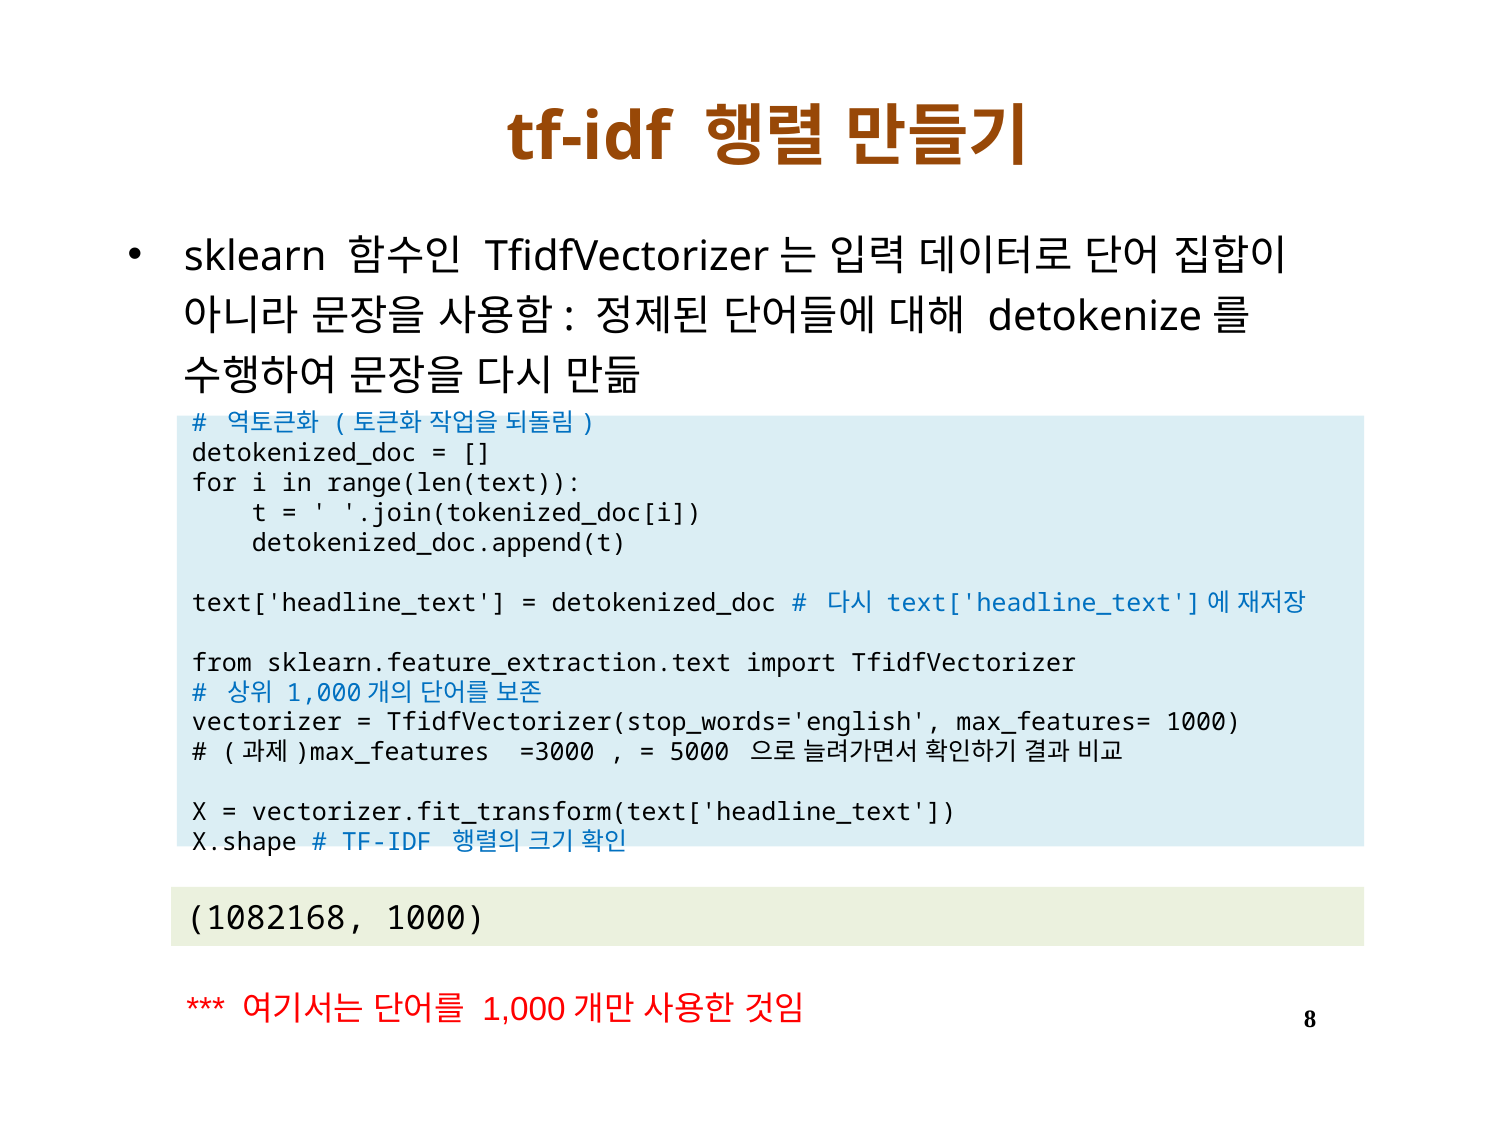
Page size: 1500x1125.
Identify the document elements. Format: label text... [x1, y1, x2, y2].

text_box *** 여기서는 단어를 1,000개만 사용한 것임 [171, 972, 1169, 1035]
text_box (1082168, 1000) [171, 886, 1365, 946]
text_box # 역토큰화 (토큰화 작업을 되돌림) detokenized_doc = [] for i in range(len(text)): t = ' '.join(tokenized_doc[i]) detokenized_doc.append(t) text['headline_text'] = detokenized_doc # 다시 text['headline_text']에 재저장 from sklearn.feature_extraction.text import TfidfVectorizer # 상위 1,000개의 단어를 보존 vectorizer = TfidfVectorizer(stop_words='english', max_features= 1000) # (과제)max_features =3000 , = 5000 으로 늘려가면서 확인하기 결과 비교 X = vectorizer.fit_transform(text['headline_text']) X.shape # TF-IDF 행렬의 크기 확인 [176, 415, 1365, 847]
slide_number 8 [1289, 994, 1385, 1055]
title tf-idf 행렬 만들기 [93, 77, 1444, 188]
list sklearn 함수인 TfidfVectorizer는 입력 데이터로 단어 집합이 아니라 문장을 사용함: 정제된 단어들에 대해 detokenize를 수행하여 문장을 다시 만듦 [112, 210, 1388, 398]
